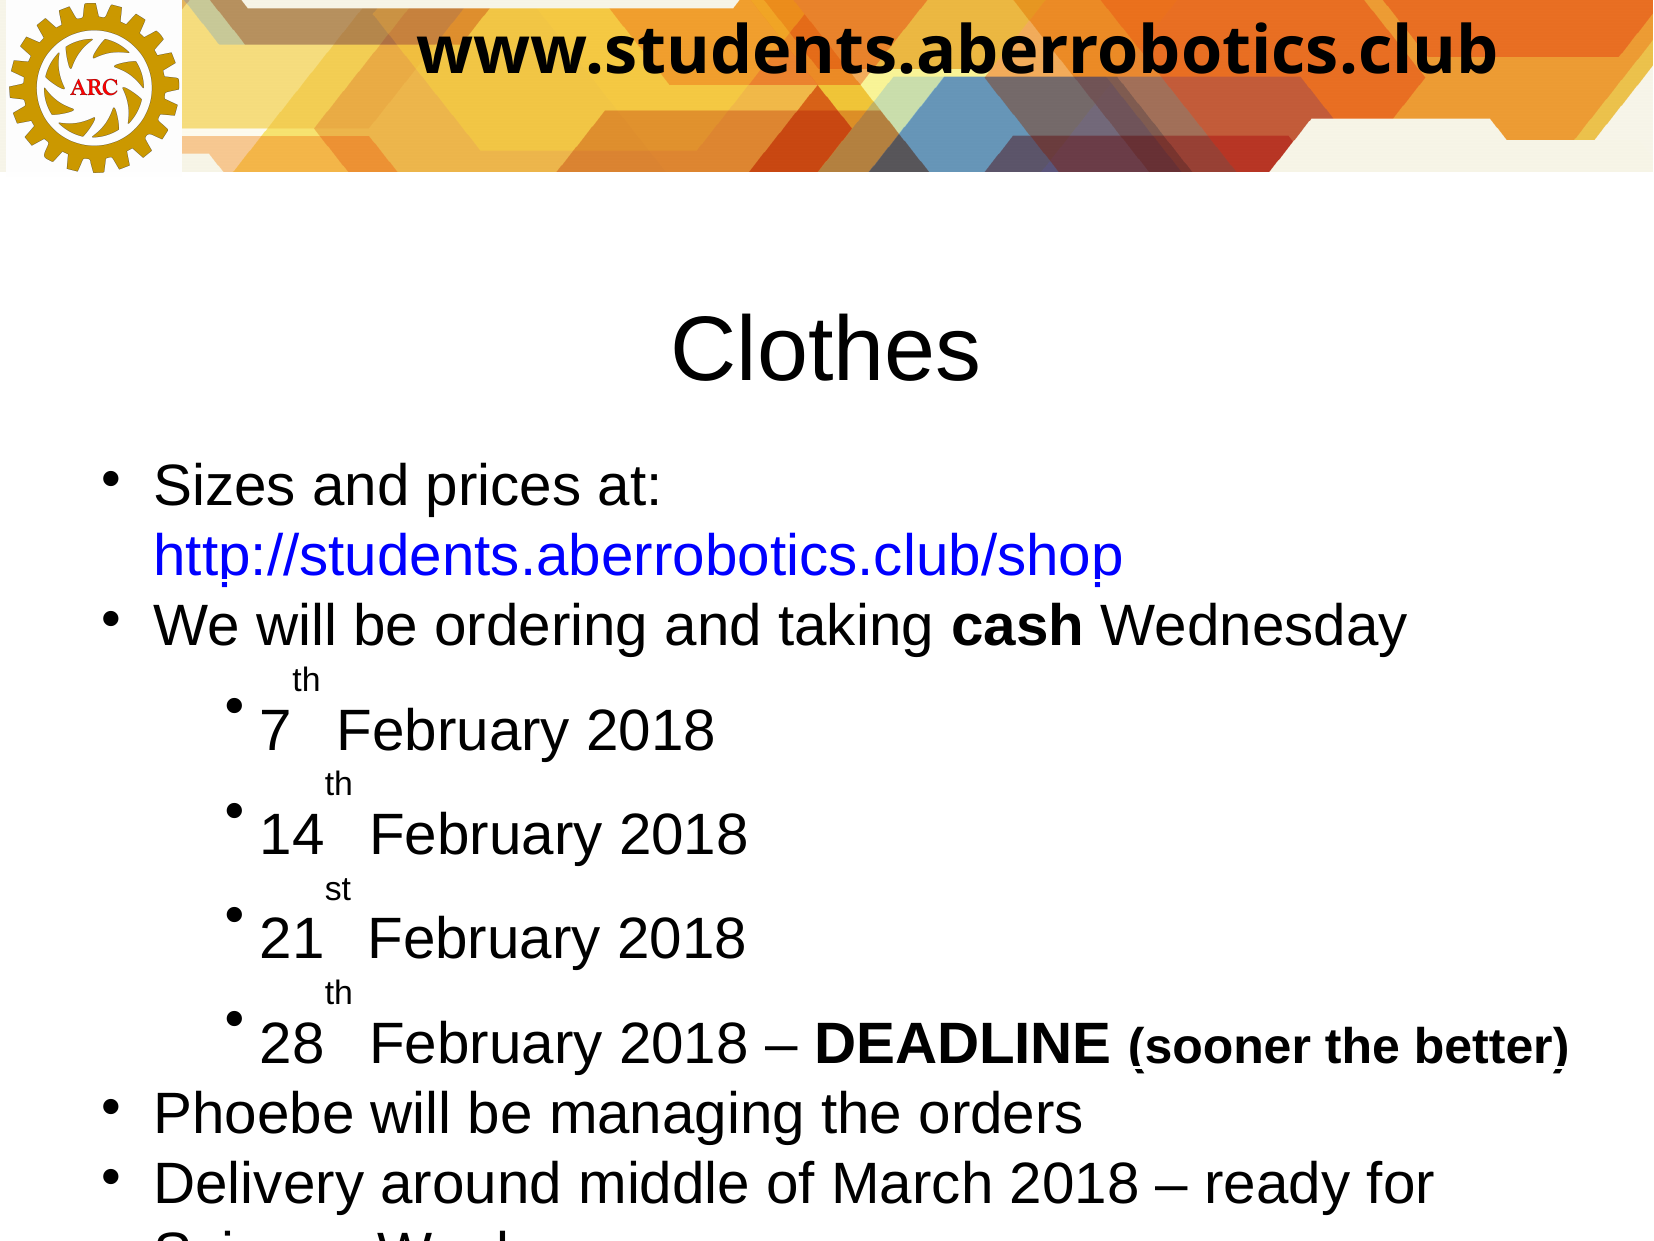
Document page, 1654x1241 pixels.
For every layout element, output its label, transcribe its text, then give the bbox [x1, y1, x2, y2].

picture [0, 0, 1654, 177]
text_box Clothes [82, 240, 1571, 447]
text_box Sizes and prices at: http://students.aberrobotics.club/shop We will be ordering and taking cash Wednesday 7th February 2018 14th February 2018 21st February 2018 28th February 2018 – DEADLINE (sooner the better) Phoebe will be managing the orders Delivery around middle of March 2018 – ready for Science Week [82, 447, 1571, 1167]
